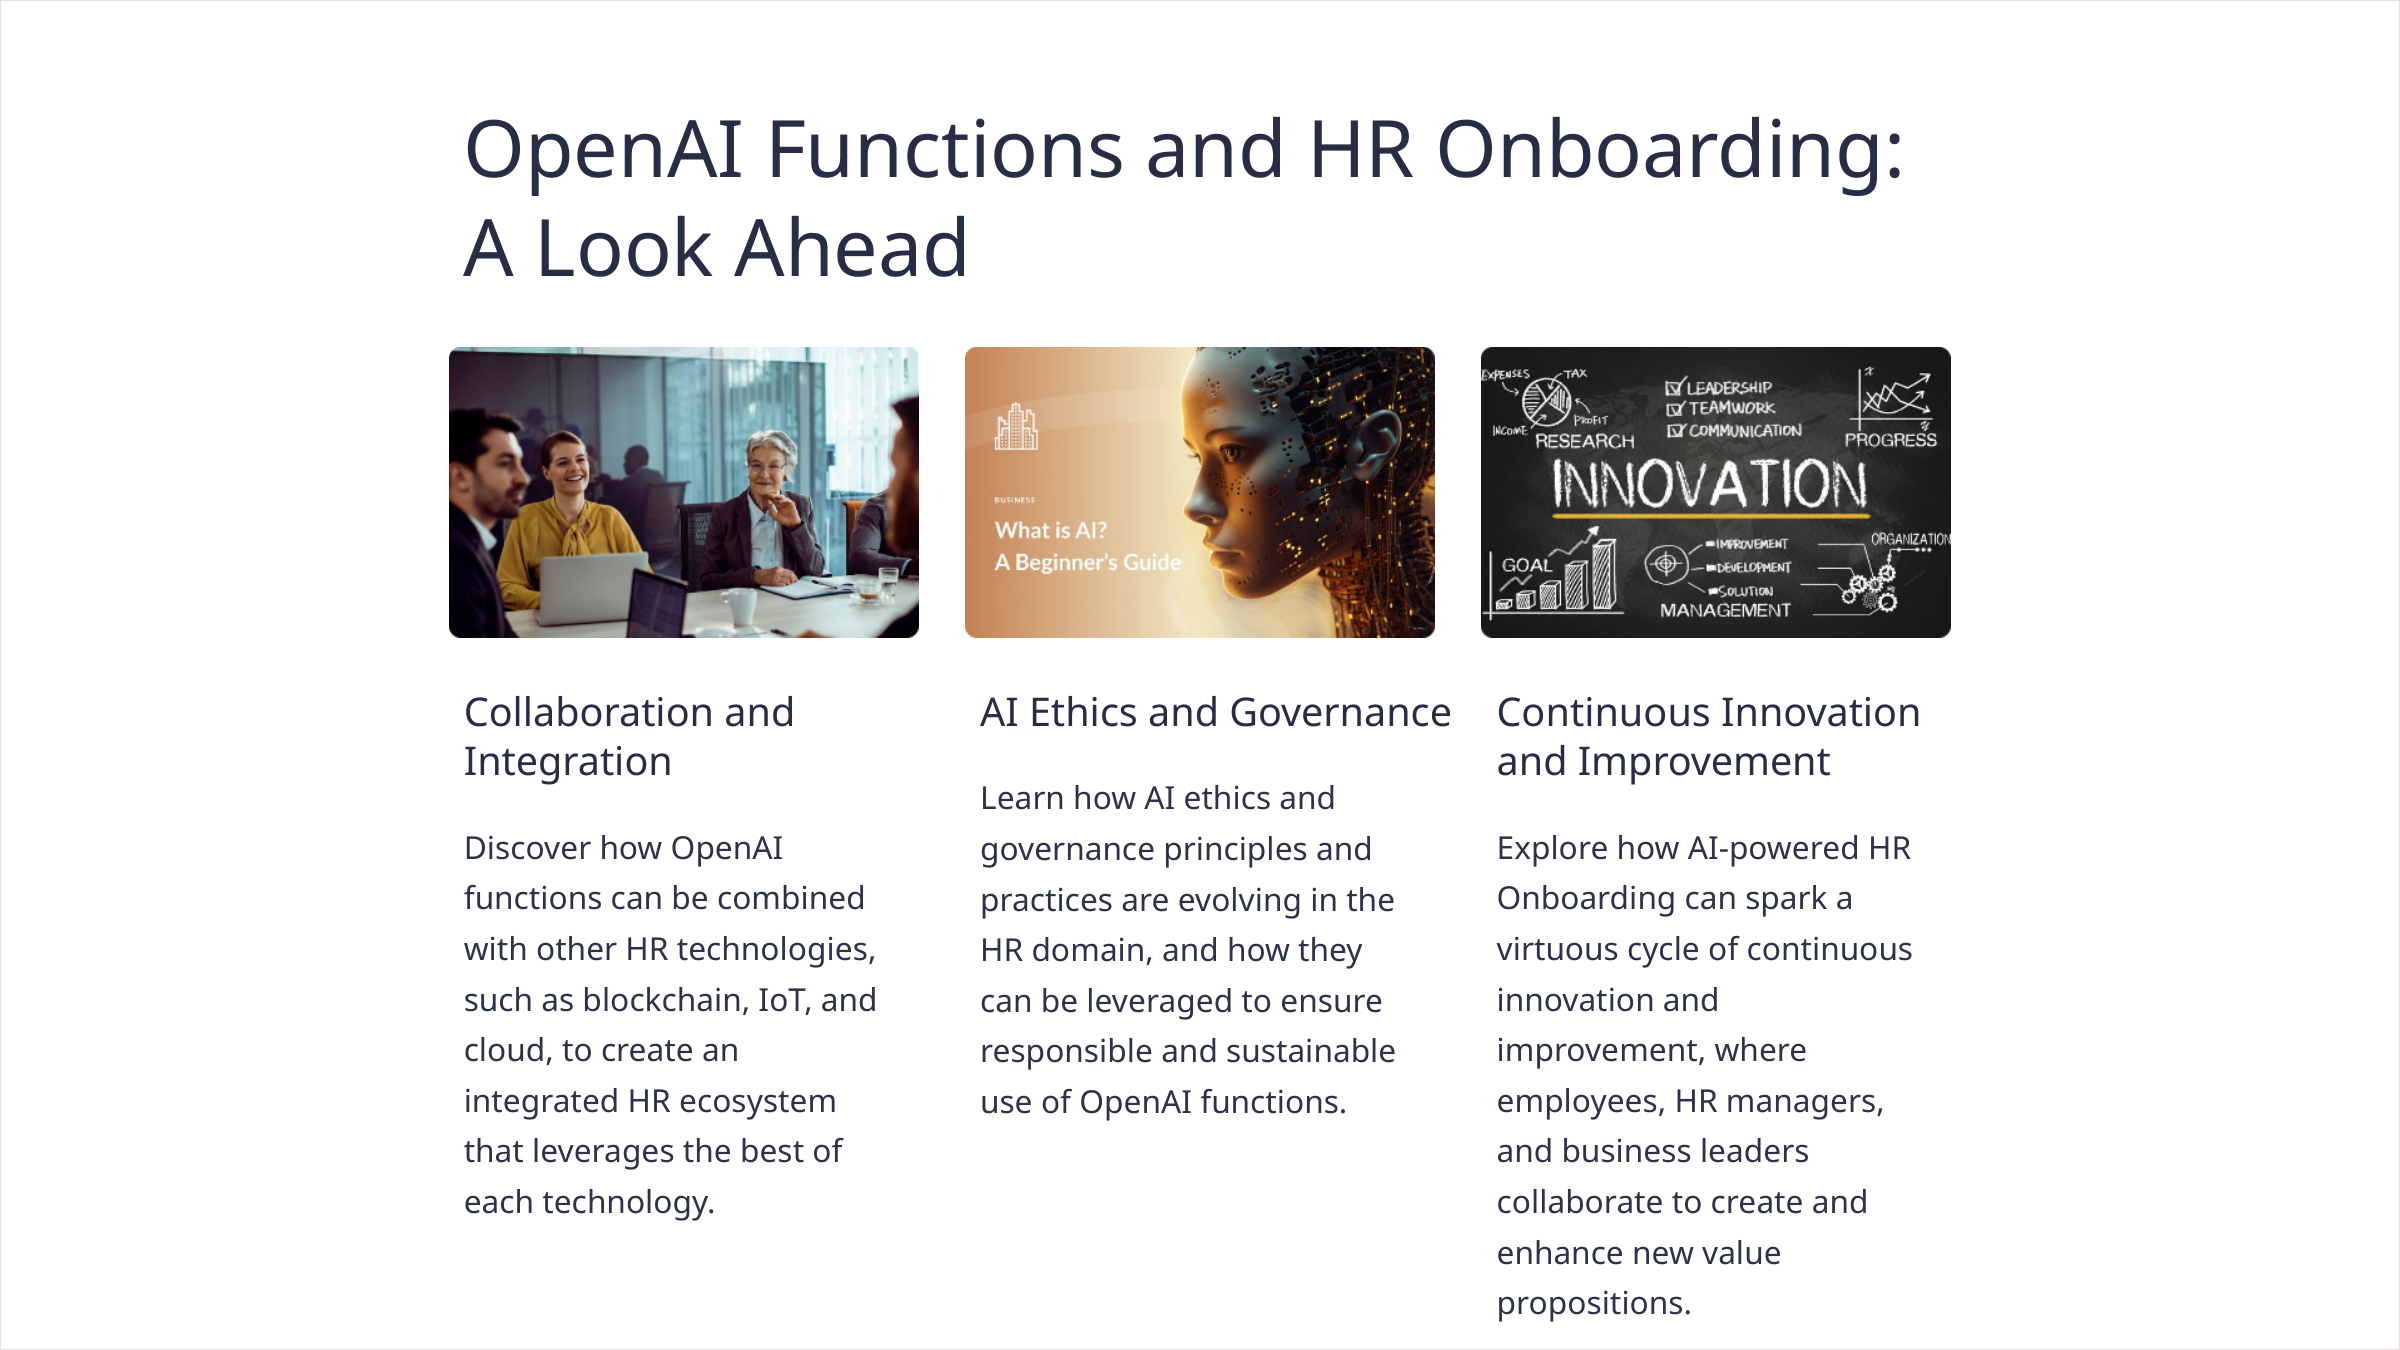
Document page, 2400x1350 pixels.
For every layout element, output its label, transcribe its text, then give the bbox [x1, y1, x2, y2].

picture [965, 347, 1435, 638]
text_box Explore how AI-powered HR Onboarding can spark a virtuous cycle of continuous innovation and improvement, where employees, HR managers, and business leaders collaborate to create and enhance new value propositions. [1481, 807, 1951, 1263]
text_box Learn how AI ethics and governance principles and practices are evolving in the HR domain, and how they can be leveraged to ensure responsible and sustainable use of OpenAI functions. [965, 758, 1435, 1113]
text_box OpenAI Functions and HR Onboarding: A Look Ahead [448, 86, 1951, 285]
text_box Discover how OpenAI functions can be combined with other HR technologies, such as blockchain, IoT, and cloud, to create an integrated HR ecosystem that leverages the best of each technology. [448, 807, 918, 1162]
text_box [0, 0, 2400, 1350]
picture [1481, 347, 1951, 638]
picture [448, 347, 919, 638]
text_box AI Ethics and Governance [965, 677, 1405, 727]
text_box Continuous Innovation and Improvement [1481, 677, 1951, 776]
text_box Collaboration and Integration [448, 677, 918, 776]
